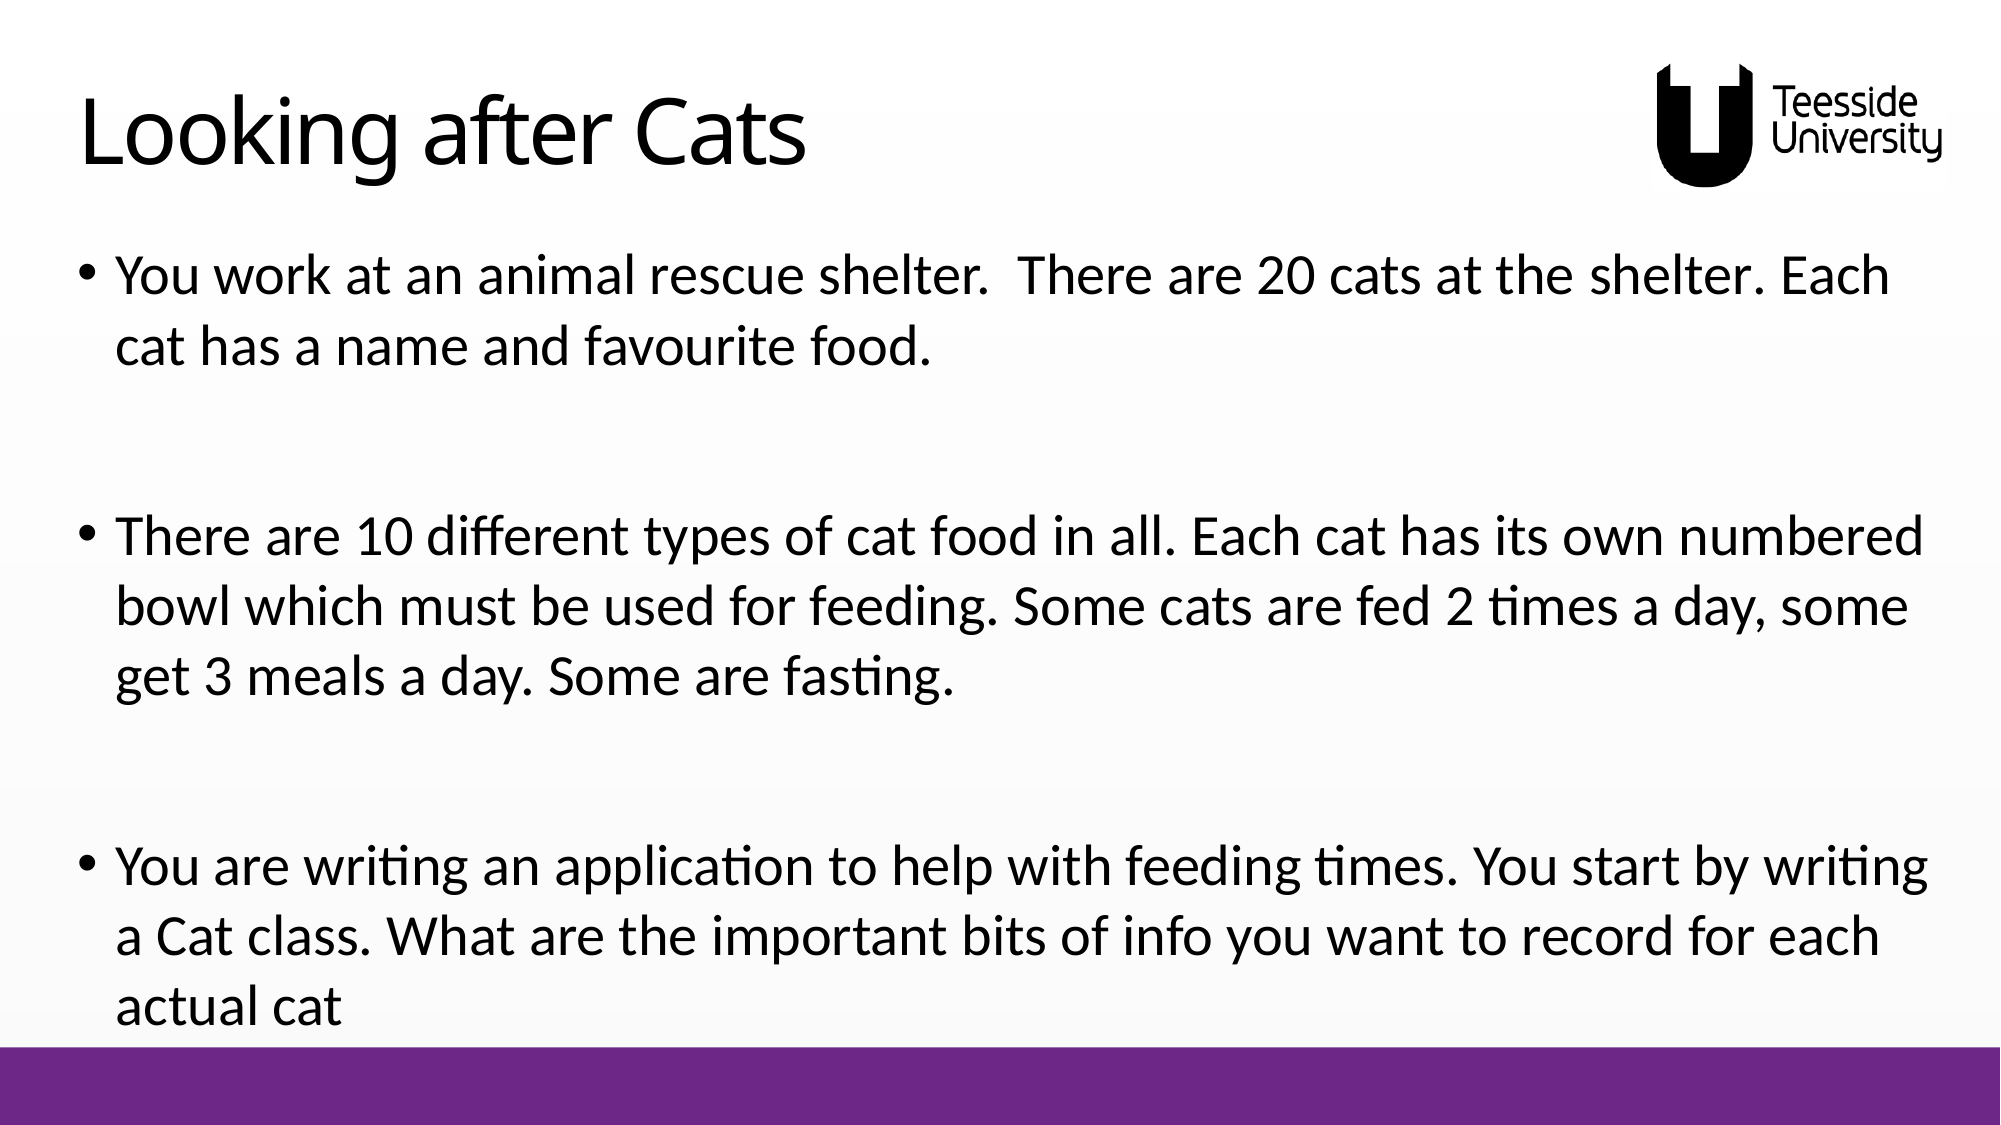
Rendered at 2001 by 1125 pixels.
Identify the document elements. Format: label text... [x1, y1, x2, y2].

title Looking after Cats [62, 59, 1623, 191]
list You work at an animal rescue shelter. There are 20 cats at the shelter. Each cat has a name and favourite food. There are 10 different types of cat food in all. Each cat has its own numbered bowl which must be used for feeding. Some cats are fed 2 times a day, some get 3 meals a day. Some are fasting. You are writing an application to help with feeding times. You start by writing a Cat class. What are the important bits of info you want to record for each actual cat [62, 229, 1946, 1045]
picture [1652, 59, 1946, 191]
